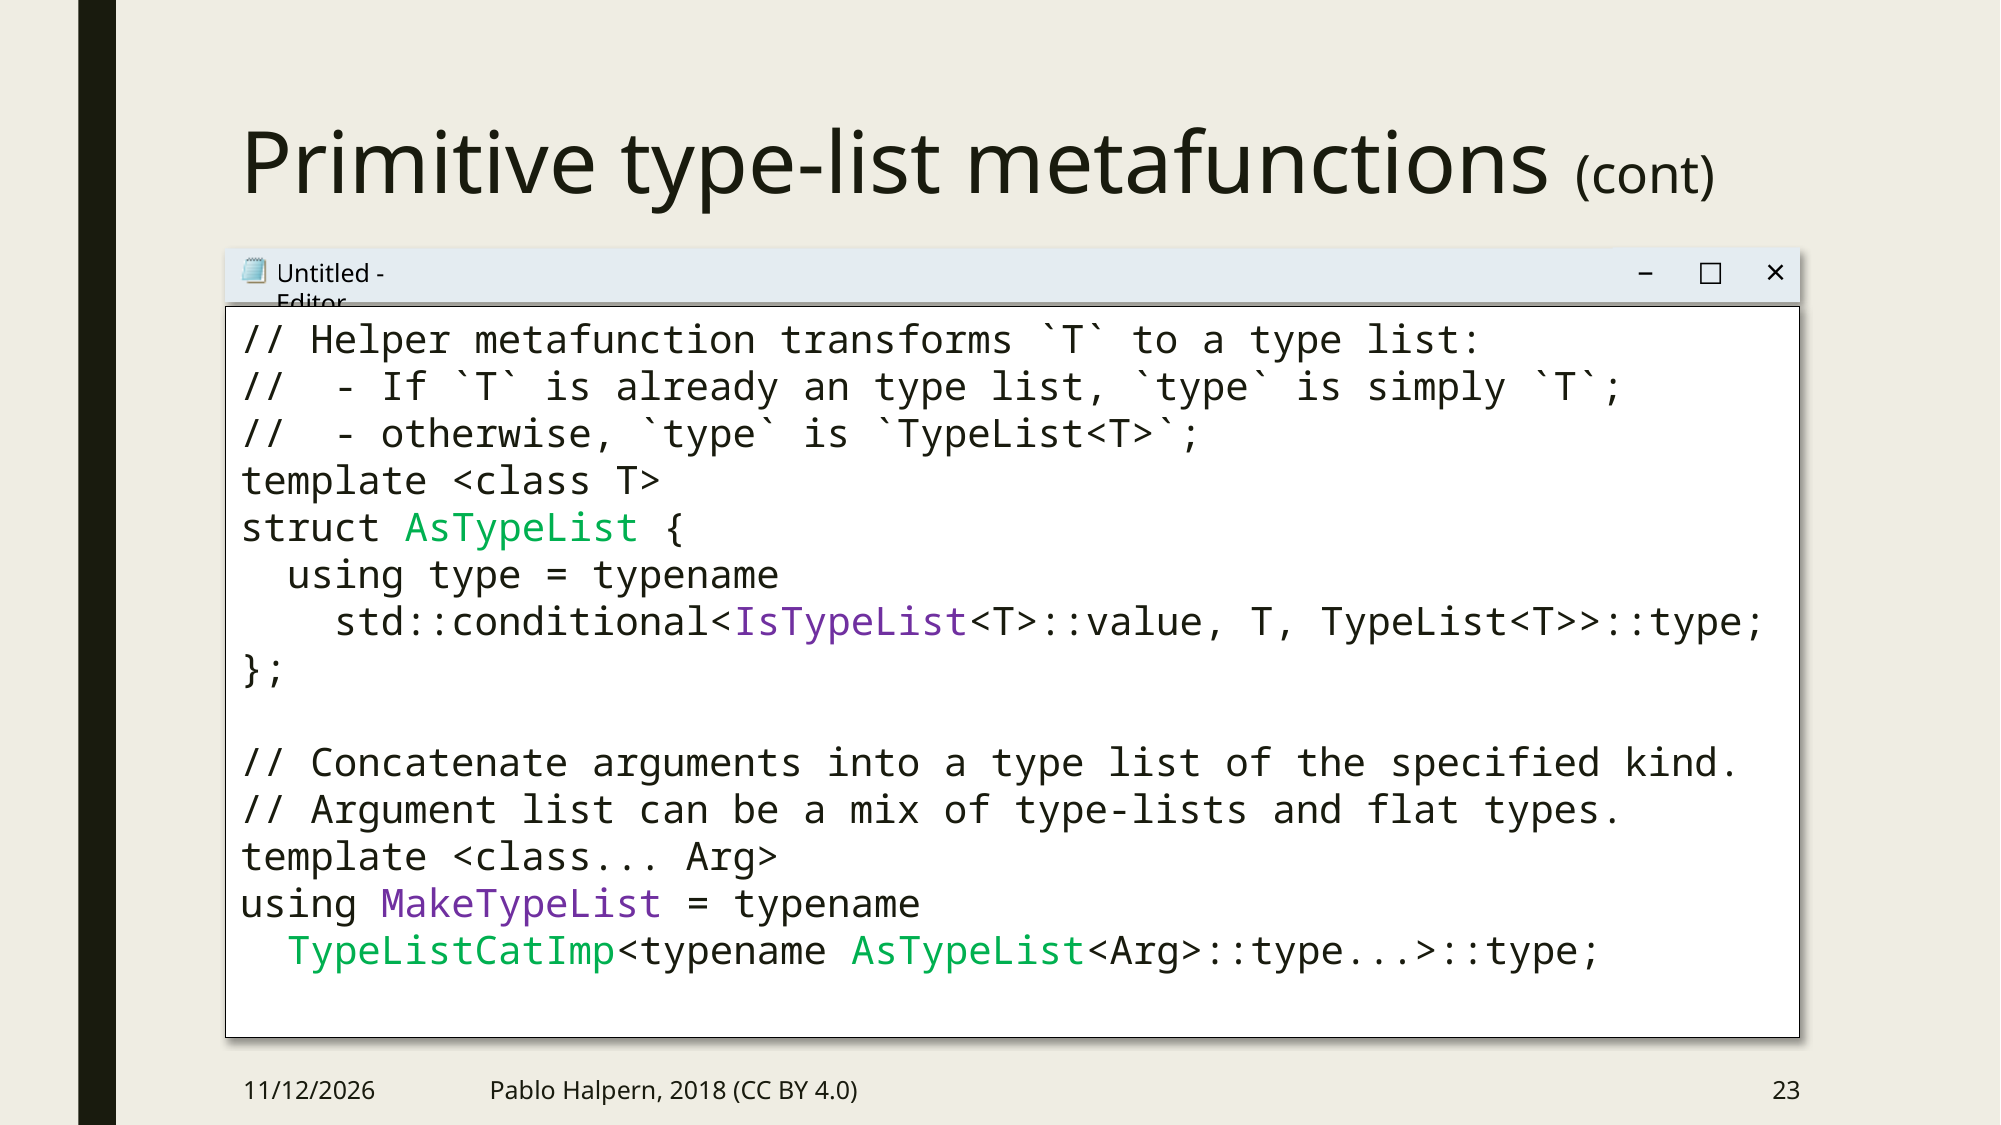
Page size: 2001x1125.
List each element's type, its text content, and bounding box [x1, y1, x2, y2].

footer Pablo Halpern, 2018 (CC BY 4.0) [474, 1058, 1505, 1125]
list // Helper metafunction transforms `T` to a type list: // - If `T` is already an type list, `type` is simply `T`; // - otherwise, `type` is `TypeList<T>`; template <class T> struct AsTypeList { using type = typename std::conditional<IsTypeList<T>::value, T, TypeList<T>>::type; }; // Concatenate arguments into a type list of the specified kind. // Argument list can be a mix of type-lists and flat types. template <class... Arg> using MakeTypeList = typename TypeListCatImp<typename AsTypeList<Arg>::type...>::type; [225, 306, 1800, 1038]
picture [228, 250, 279, 290]
slide_number 23 [1553, 1058, 1816, 1125]
title Primitive type-list metafunctions (cont) [225, 112, 1800, 235]
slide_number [228, 1058, 426, 1125]
